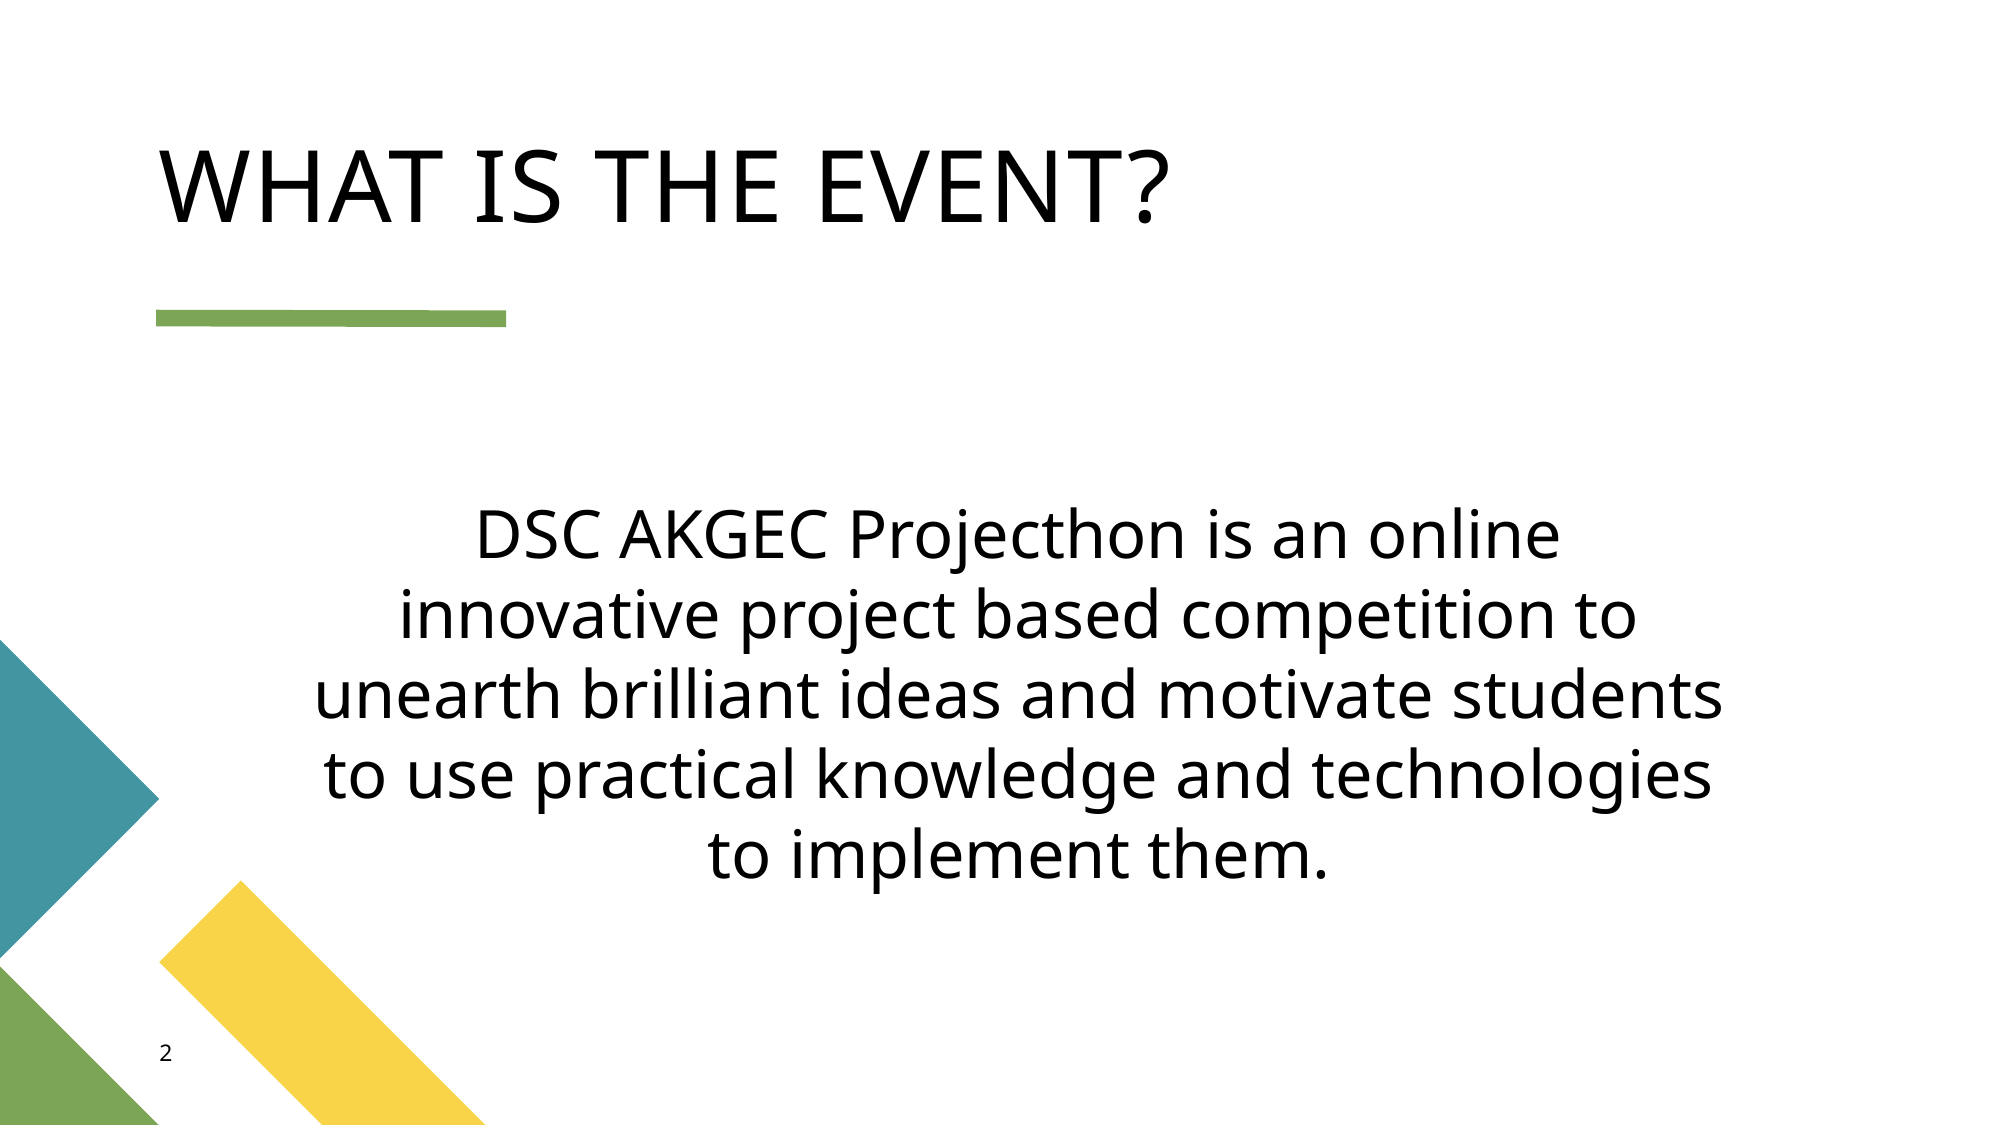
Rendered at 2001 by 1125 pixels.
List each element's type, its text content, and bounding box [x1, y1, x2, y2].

slide_number 2 [159, 1038, 246, 1080]
title WHAT IS THE EVENT? [158, 59, 1385, 245]
list DSC AKGEC Projecthon is an online innovative project based competition to unearth brilliant ideas and motivate students to use practical knowledge and technologies to implement them. [312, 390, 1728, 1125]
